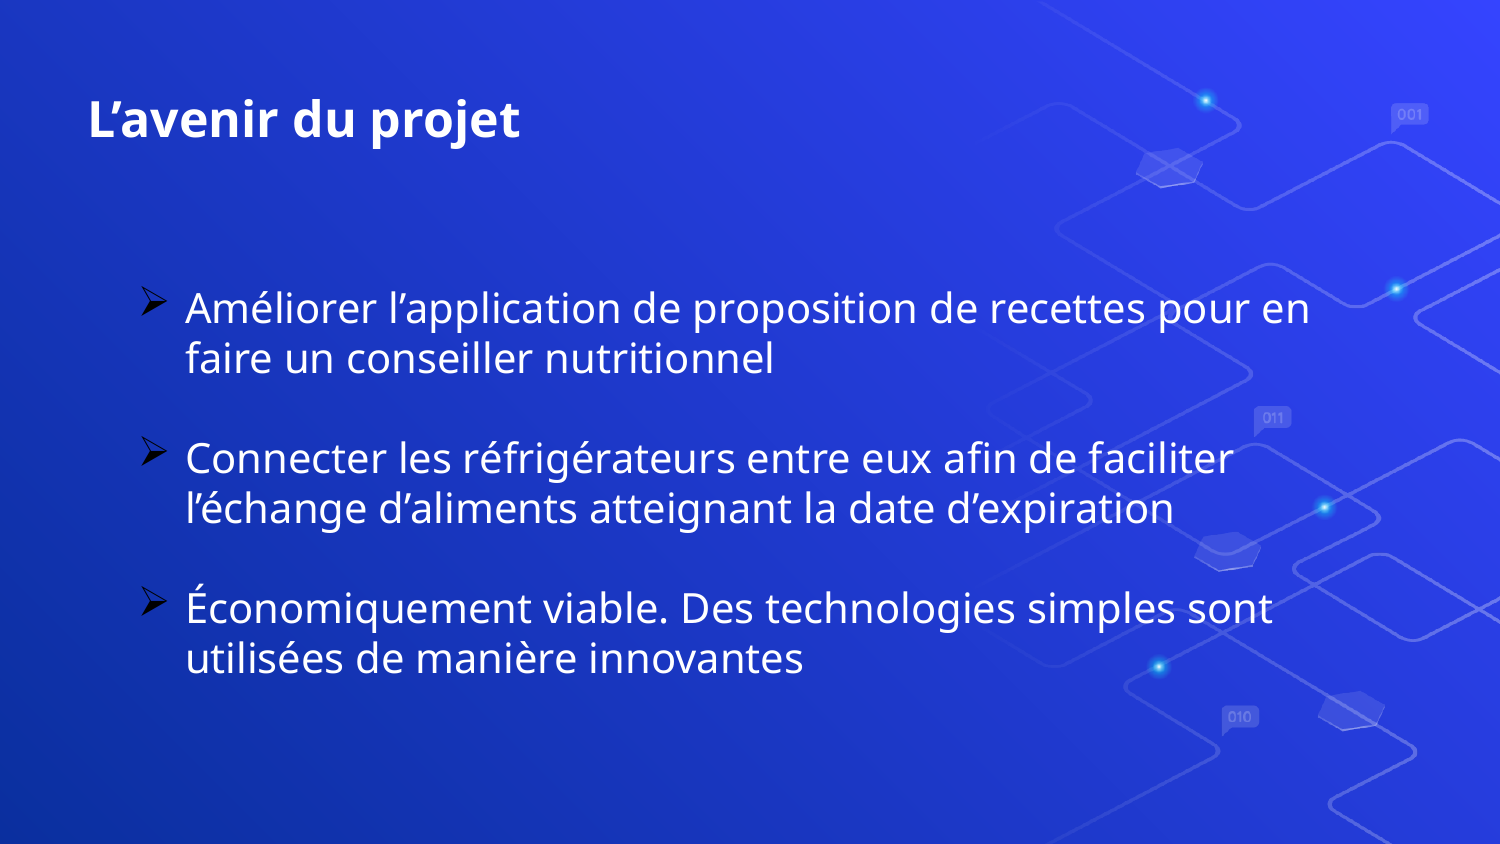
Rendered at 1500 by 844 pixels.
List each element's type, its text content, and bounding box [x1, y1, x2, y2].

text_box Améliorer l’application de proposition de recettes pour en faire un conseiller nutritionnel Connecter les réfrigérateurs entre eux afin de faciliter l’échange d’aliments atteignant la date d’expiration Économiquement viable. Des technologies simples sont utilisées de manière innovantes [123, 274, 1377, 690]
picture [0, 0, 1500, 844]
title L’avenir du projet [87, 87, 583, 180]
